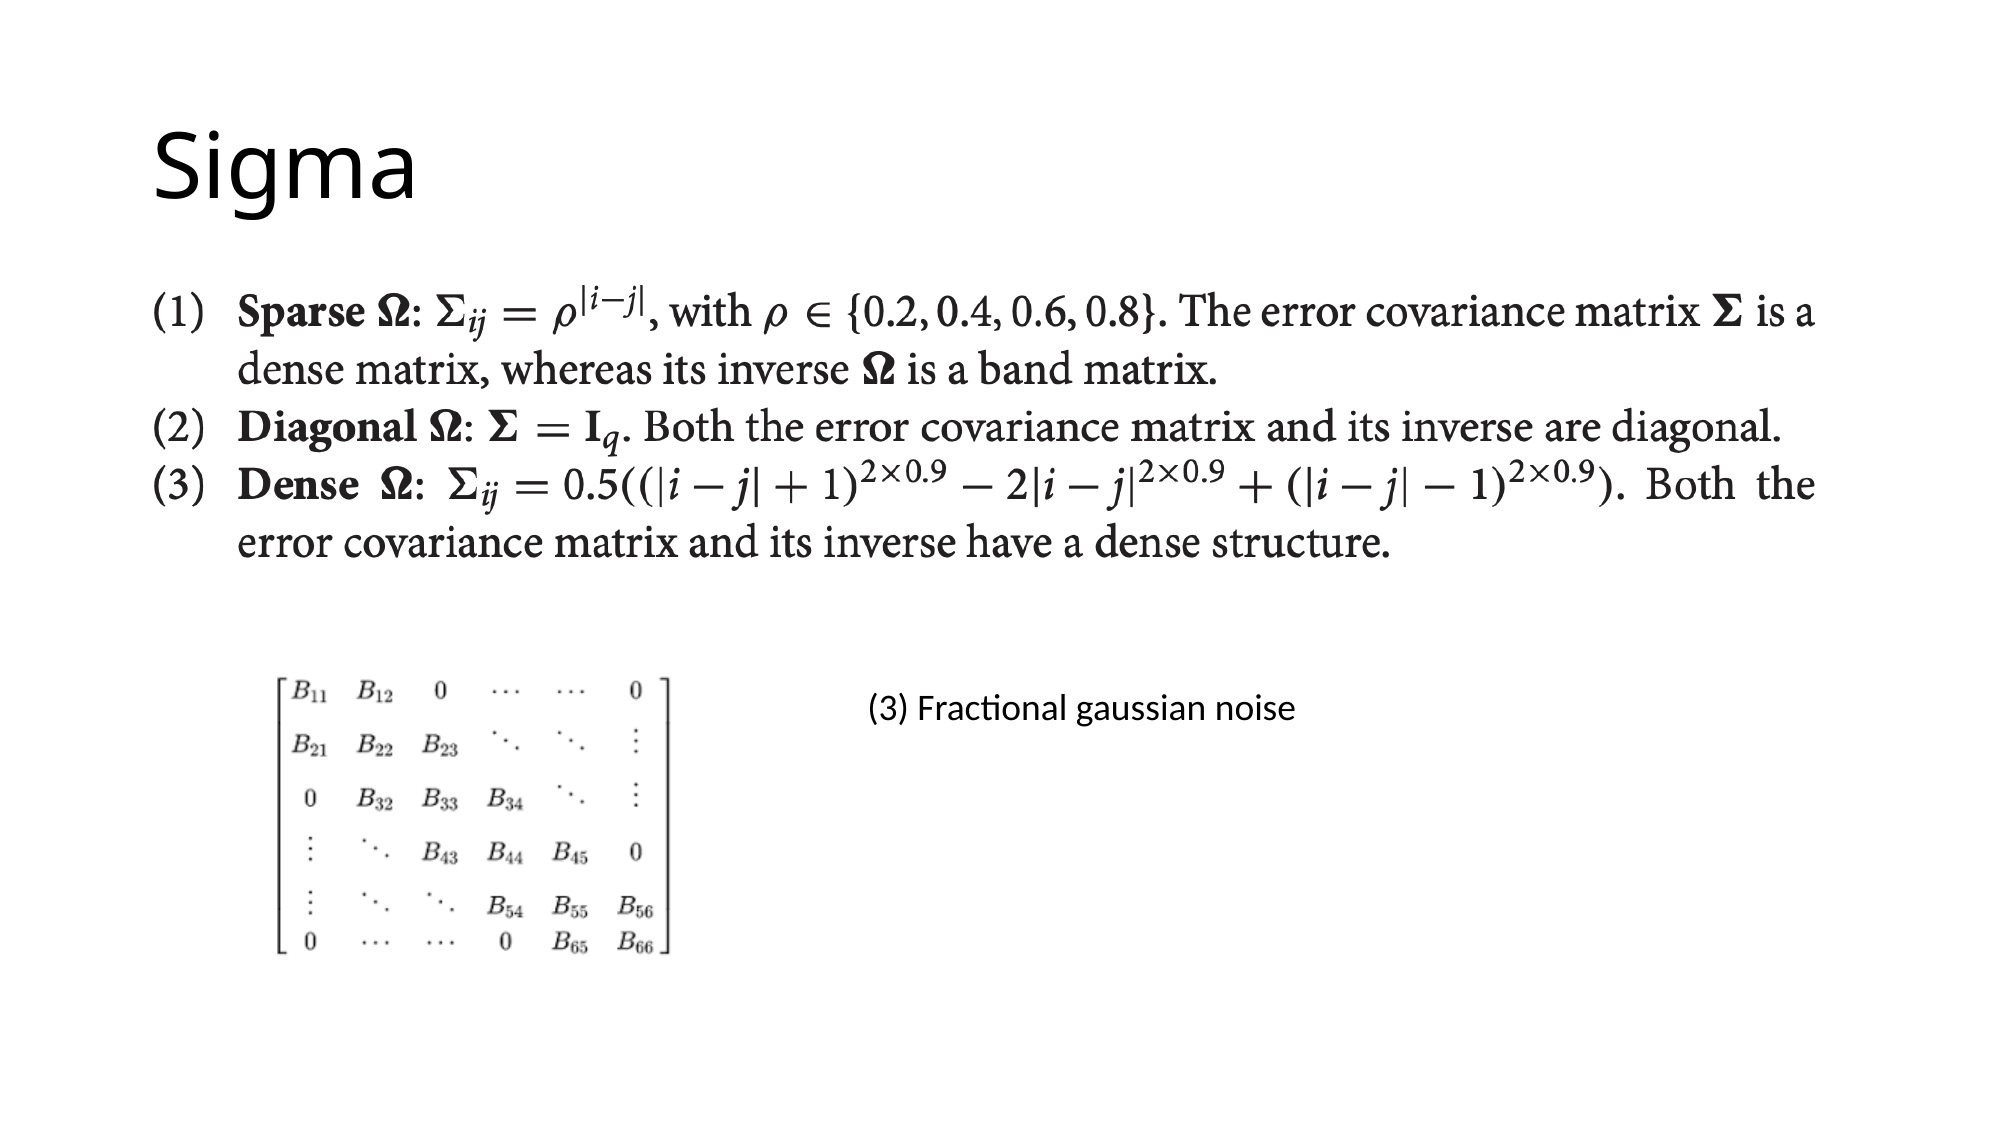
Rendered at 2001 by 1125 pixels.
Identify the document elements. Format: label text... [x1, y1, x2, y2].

title Sigma [137, 59, 1863, 277]
text_box (3) Fractional gaussian noise [852, 675, 1449, 736]
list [137, 277, 1863, 599]
picture [270, 675, 678, 957]
